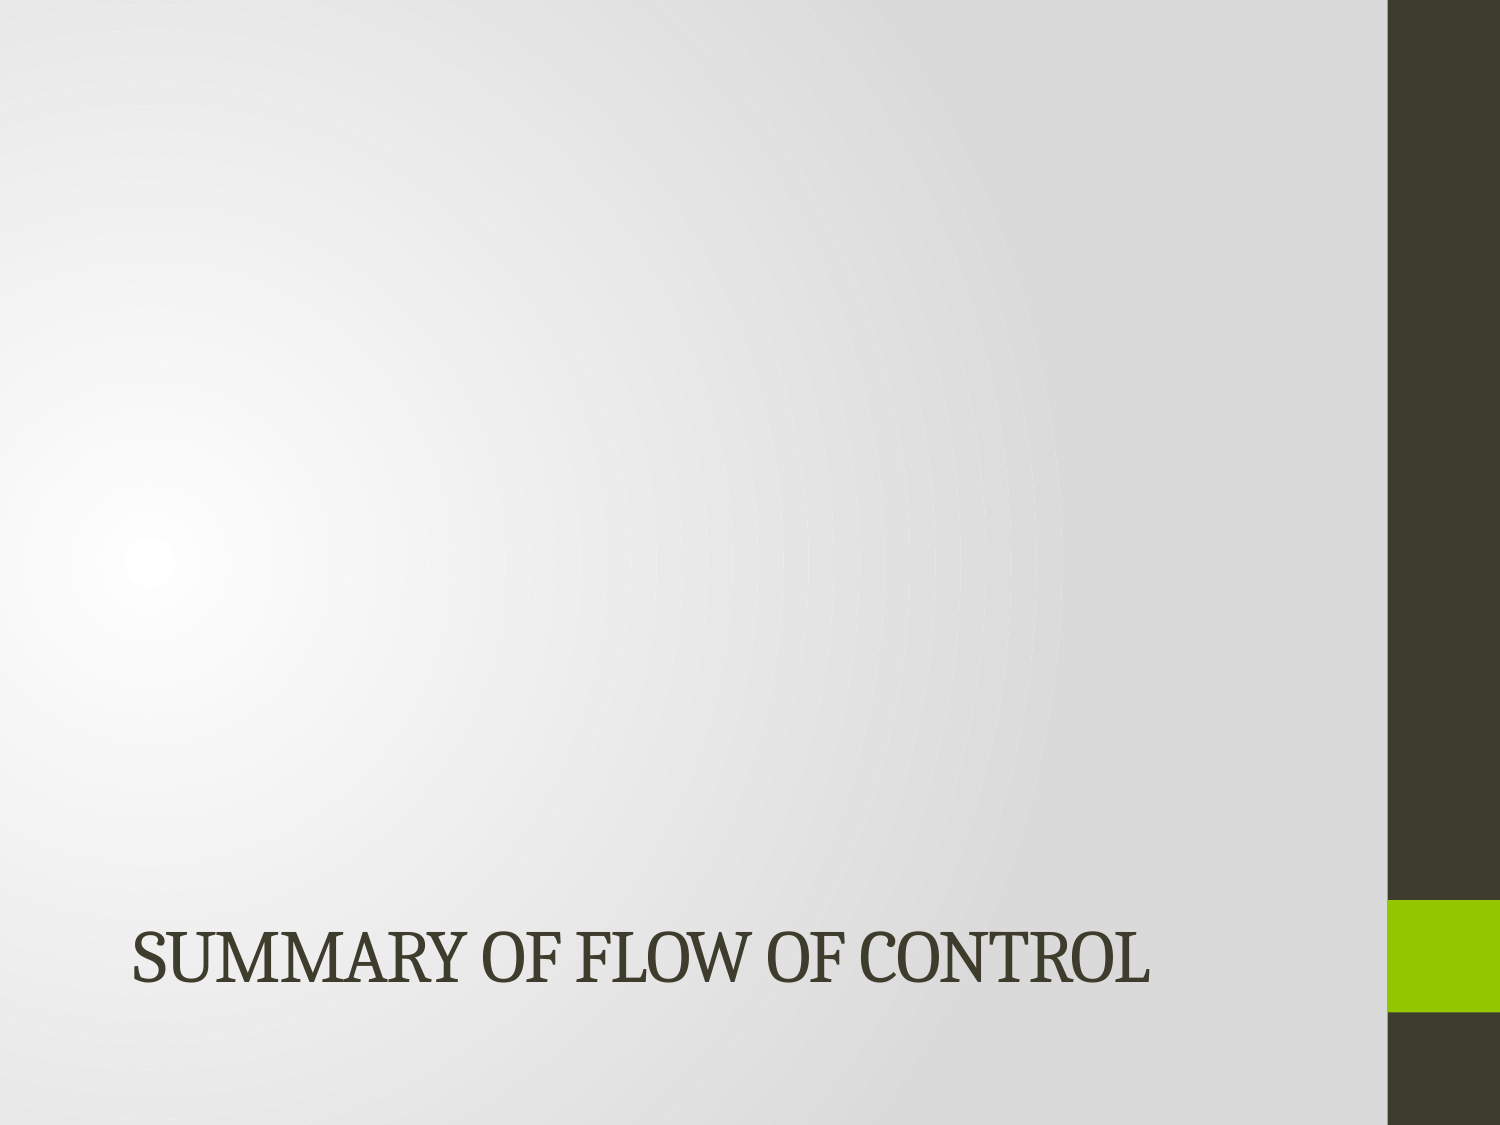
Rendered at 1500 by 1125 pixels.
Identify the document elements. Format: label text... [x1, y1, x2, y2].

title SUMMARY OF FLOW OF CONTROL [118, 900, 1375, 1092]
